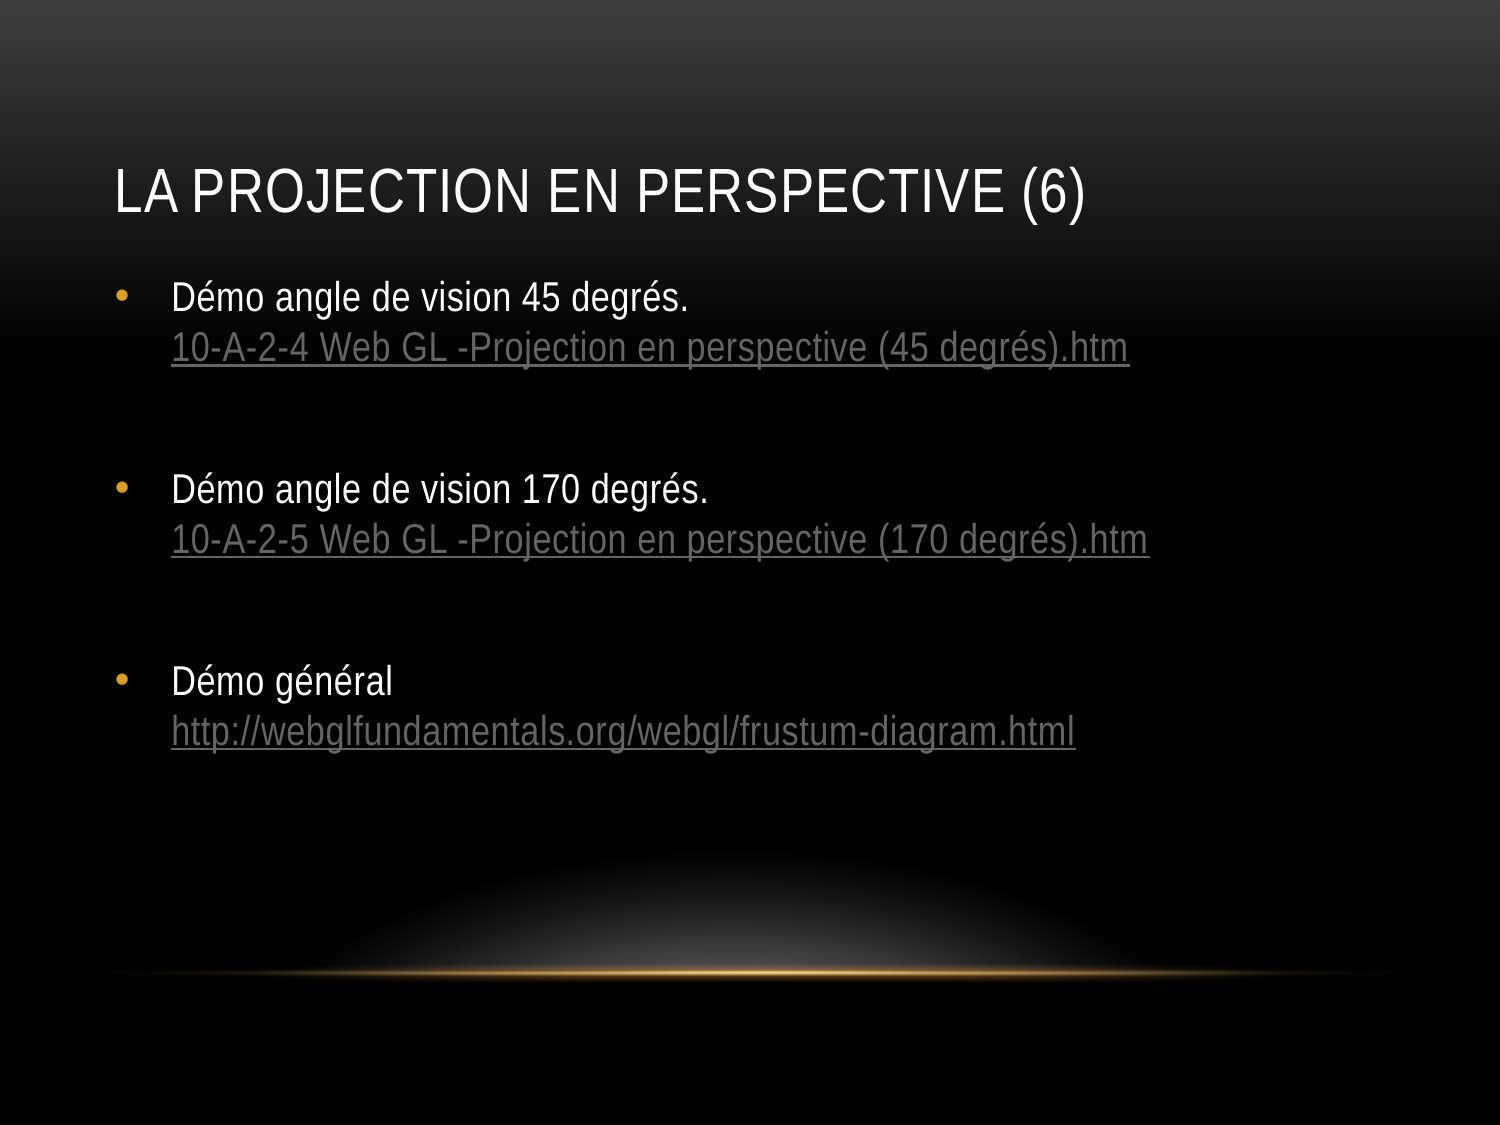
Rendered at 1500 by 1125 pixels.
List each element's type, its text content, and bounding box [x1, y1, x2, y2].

title La projection en perspective (6) [99, 45, 1400, 233]
list Démo angle de vision 45 degrés. 10-A-2-4 Web GL -Projection en perspective (45 degrés).htm Démo angle de vision 170 degrés. 10-A-2-5 Web GL -Projection en perspective (170 degrés).htm Démo général http://webglfundamentals.org/webgl/frustum-diagram.html [99, 262, 1317, 917]
picture [0, 0, 1500, 1125]
